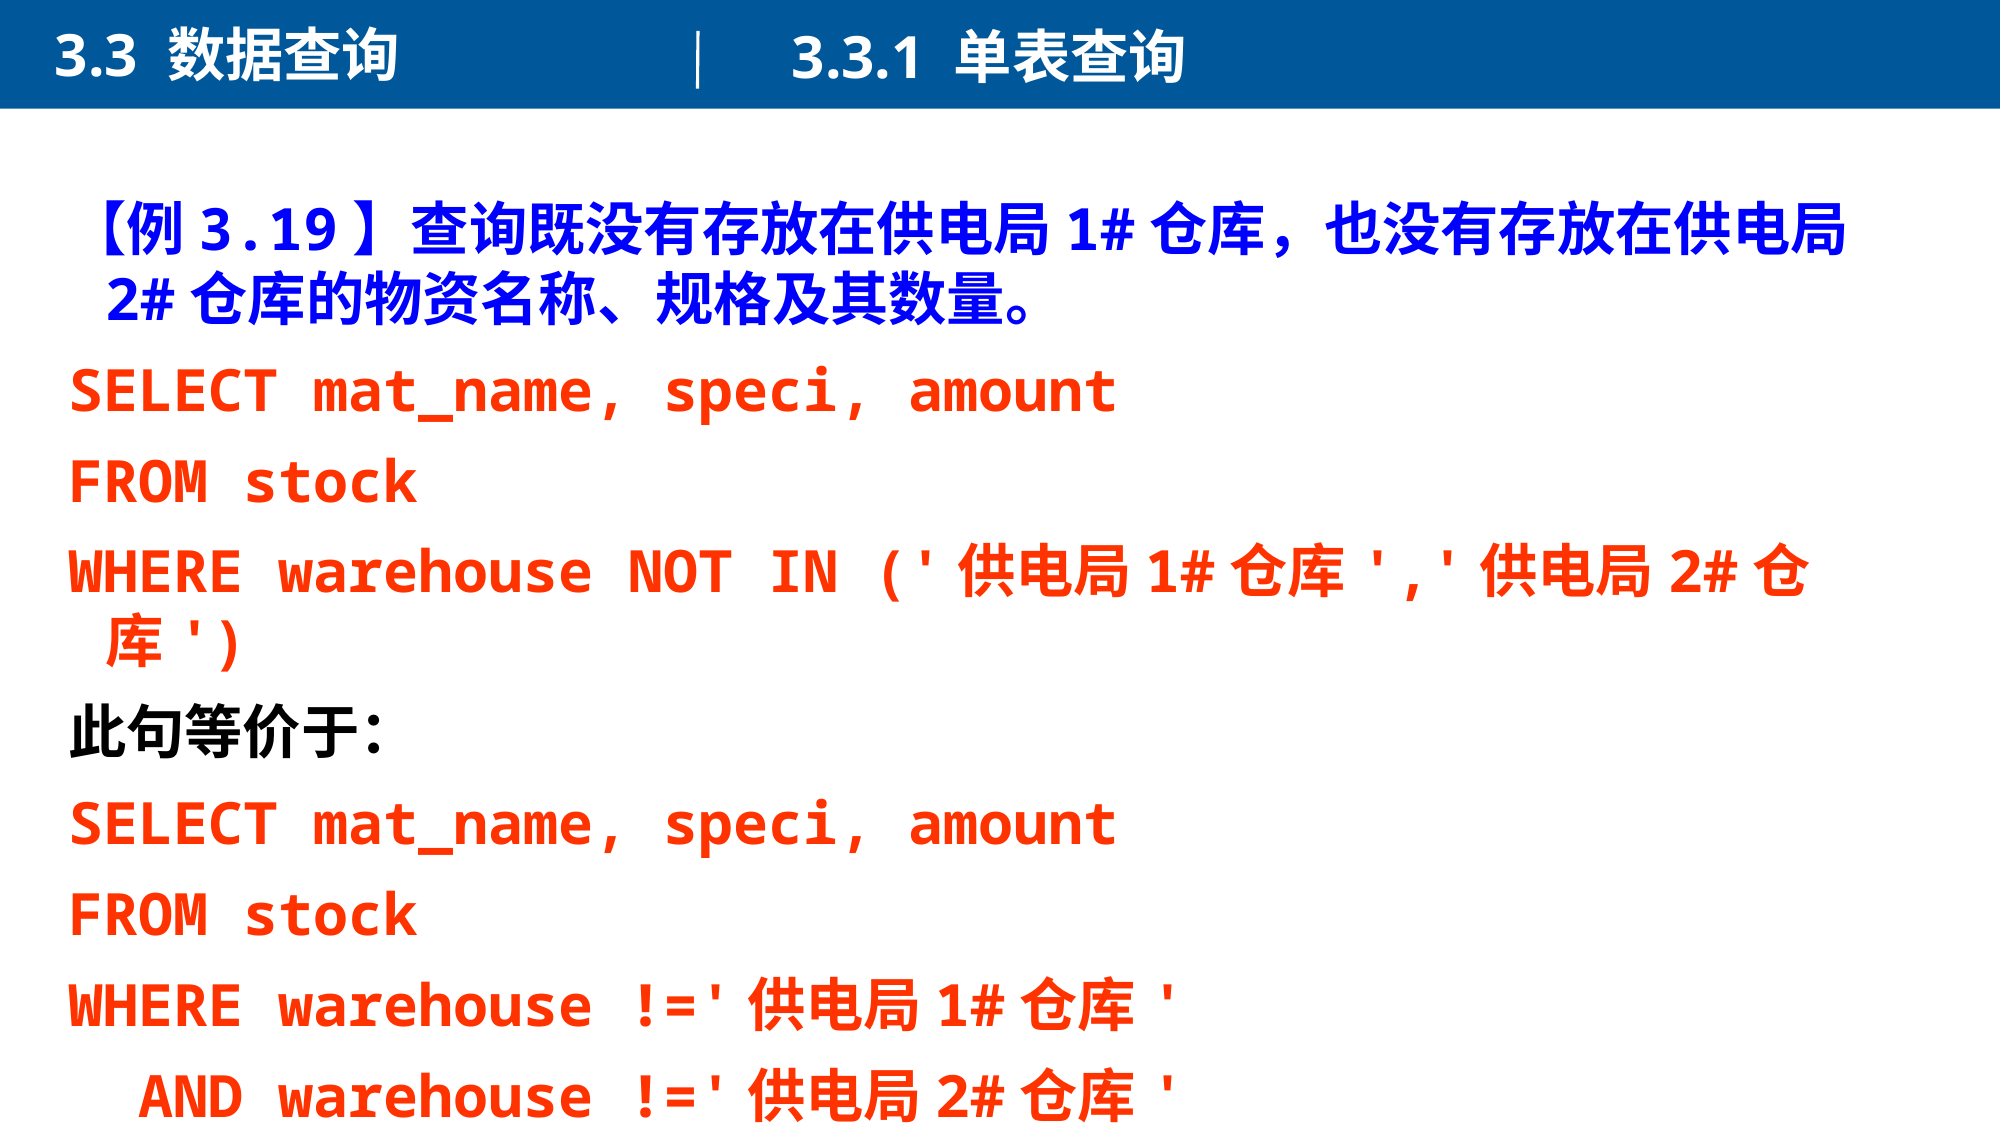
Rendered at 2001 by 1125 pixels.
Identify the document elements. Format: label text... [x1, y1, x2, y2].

text_box 3.3.1 单表查询 [777, 12, 2000, 98]
text_box [0, 0, 2000, 109]
text_box 【例3.19】查询既没有存放在供电局1#仓库，也没有存放在供电局2#仓库的物资名称、规格及其数量。 SELECT mat_name, speci, amount FROM stock WHERE warehouse NOT IN ('供电局1#仓库','供电局2#仓库') 此句等价于： SELECT mat_name, speci, amount FROM stock WHERE warehouse !='供电局1#仓库' AND warehouse !='供电局2#仓库' [53, 184, 1902, 823]
text_box 3.3 数据查询 [40, 10, 870, 96]
